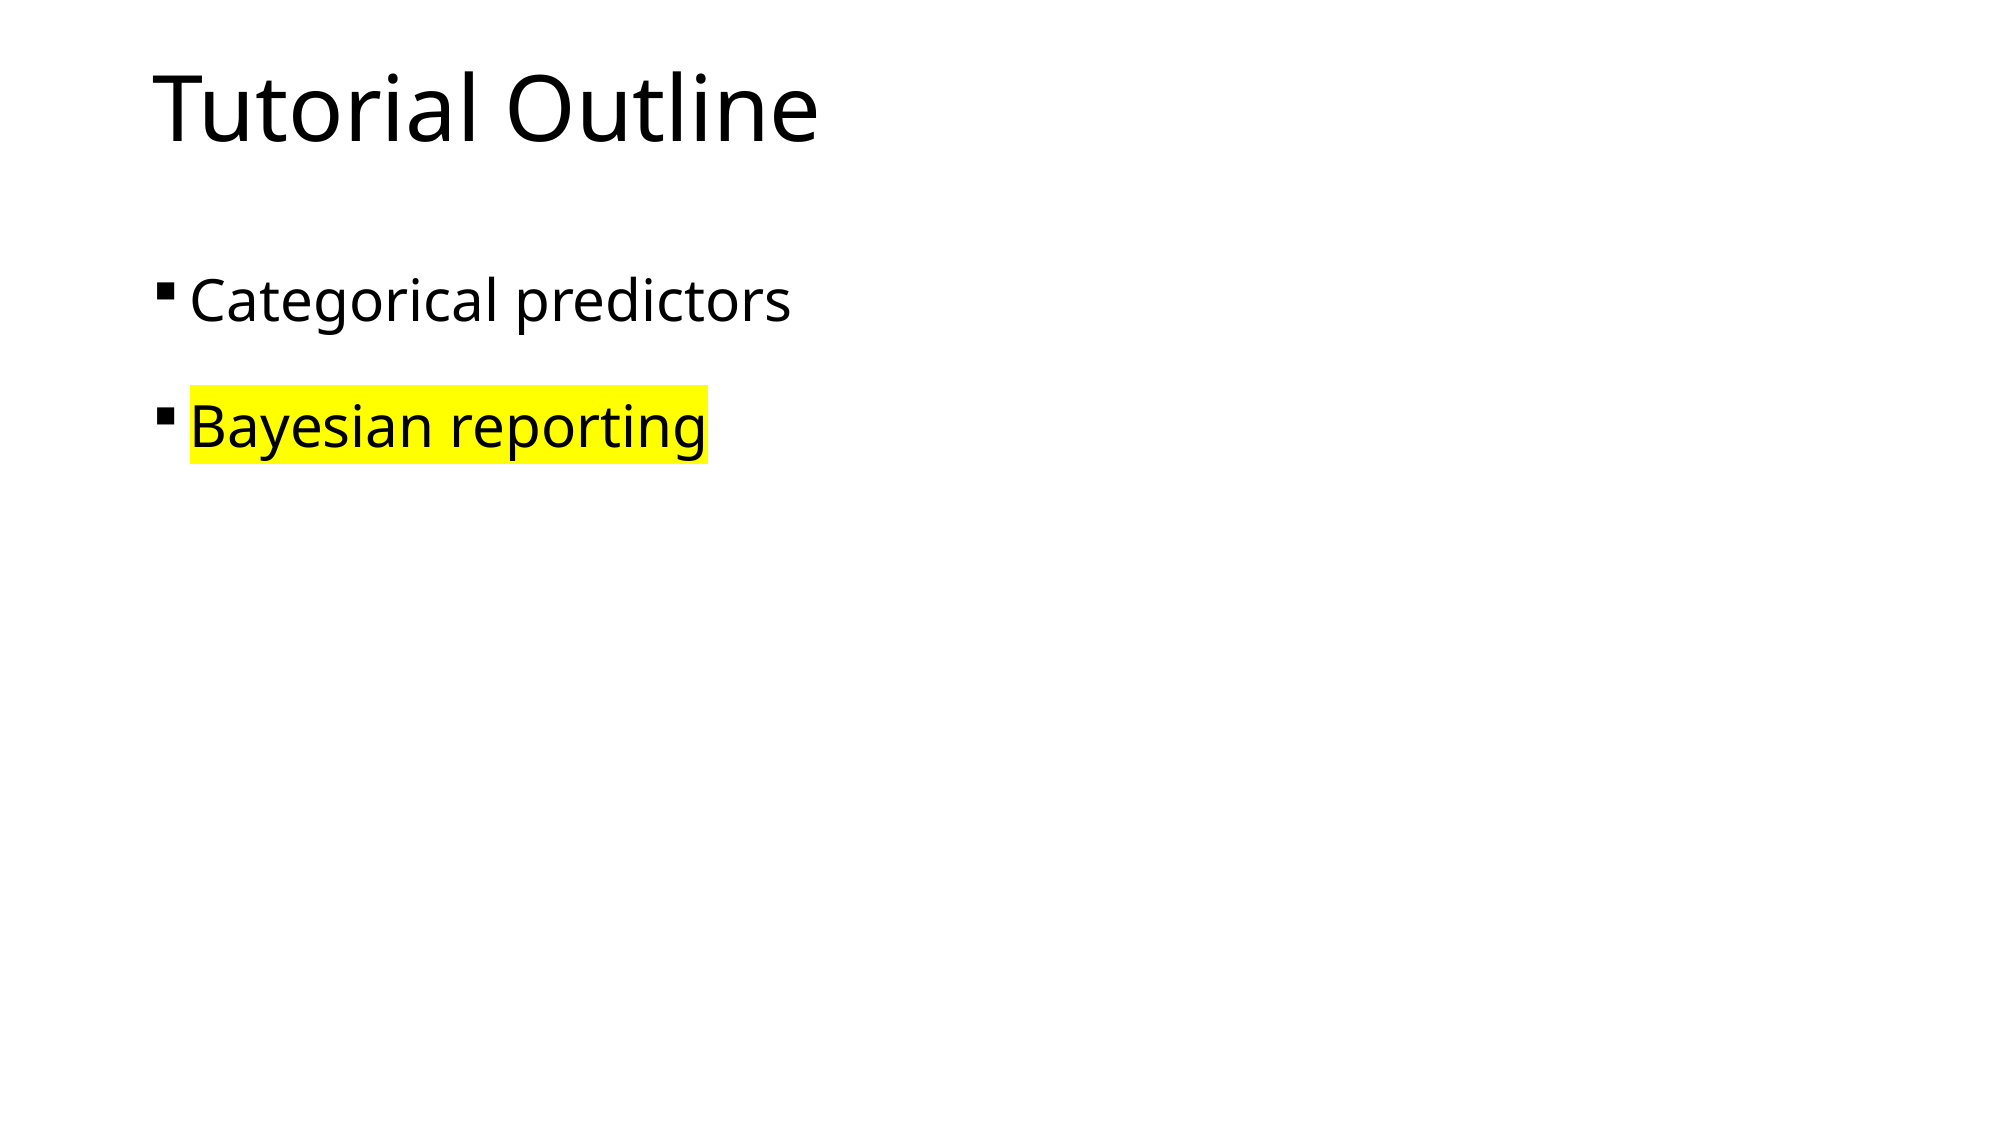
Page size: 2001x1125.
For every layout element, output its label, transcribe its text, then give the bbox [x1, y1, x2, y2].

list Categorical predictors Bayesian reporting [137, 220, 1863, 1104]
title Tutorial Outline [137, 3, 1863, 220]
